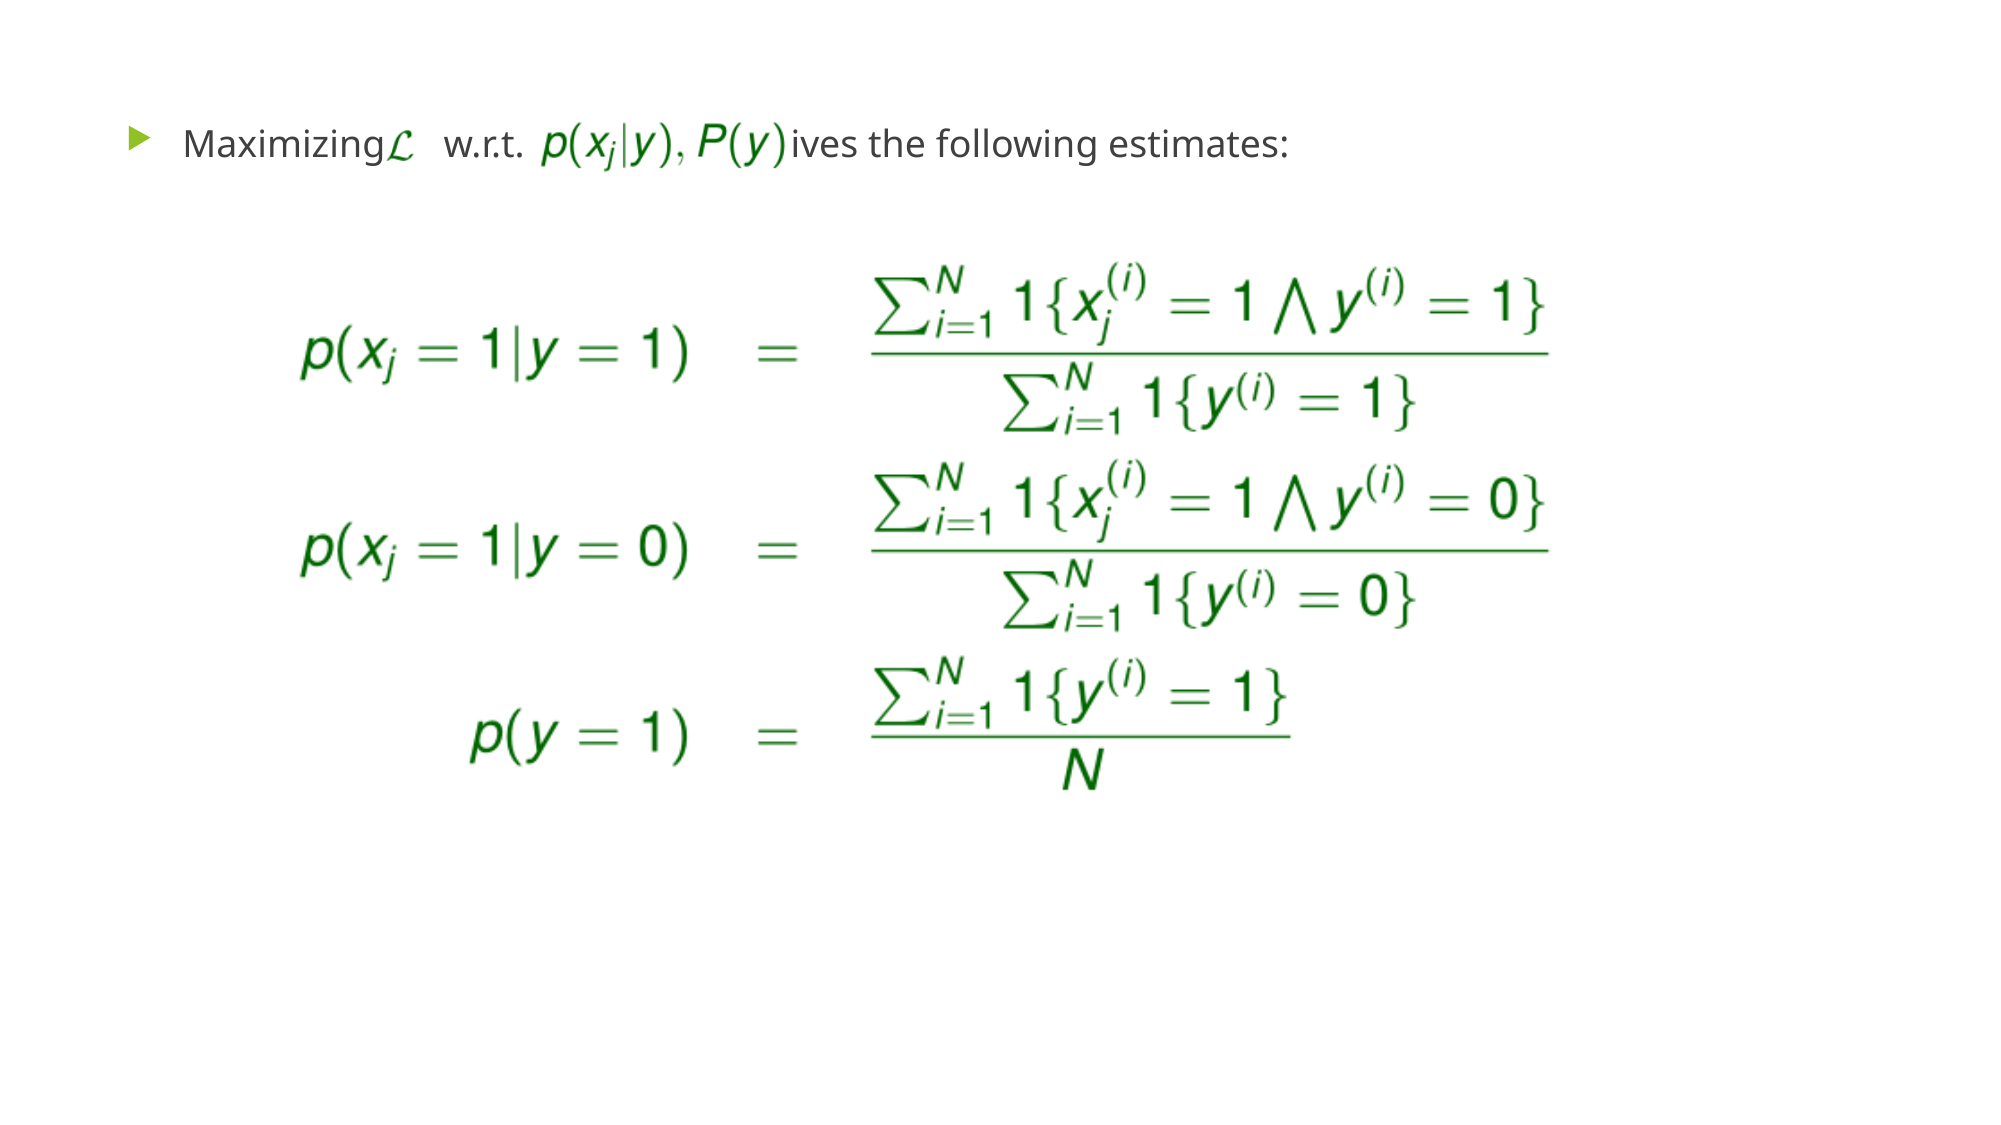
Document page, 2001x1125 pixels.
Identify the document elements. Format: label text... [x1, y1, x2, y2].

picture [384, 127, 416, 162]
picture [286, 259, 1571, 802]
list Maximizing w.r.t. gives the following estimates: [111, 112, 1522, 992]
picture [534, 116, 789, 173]
